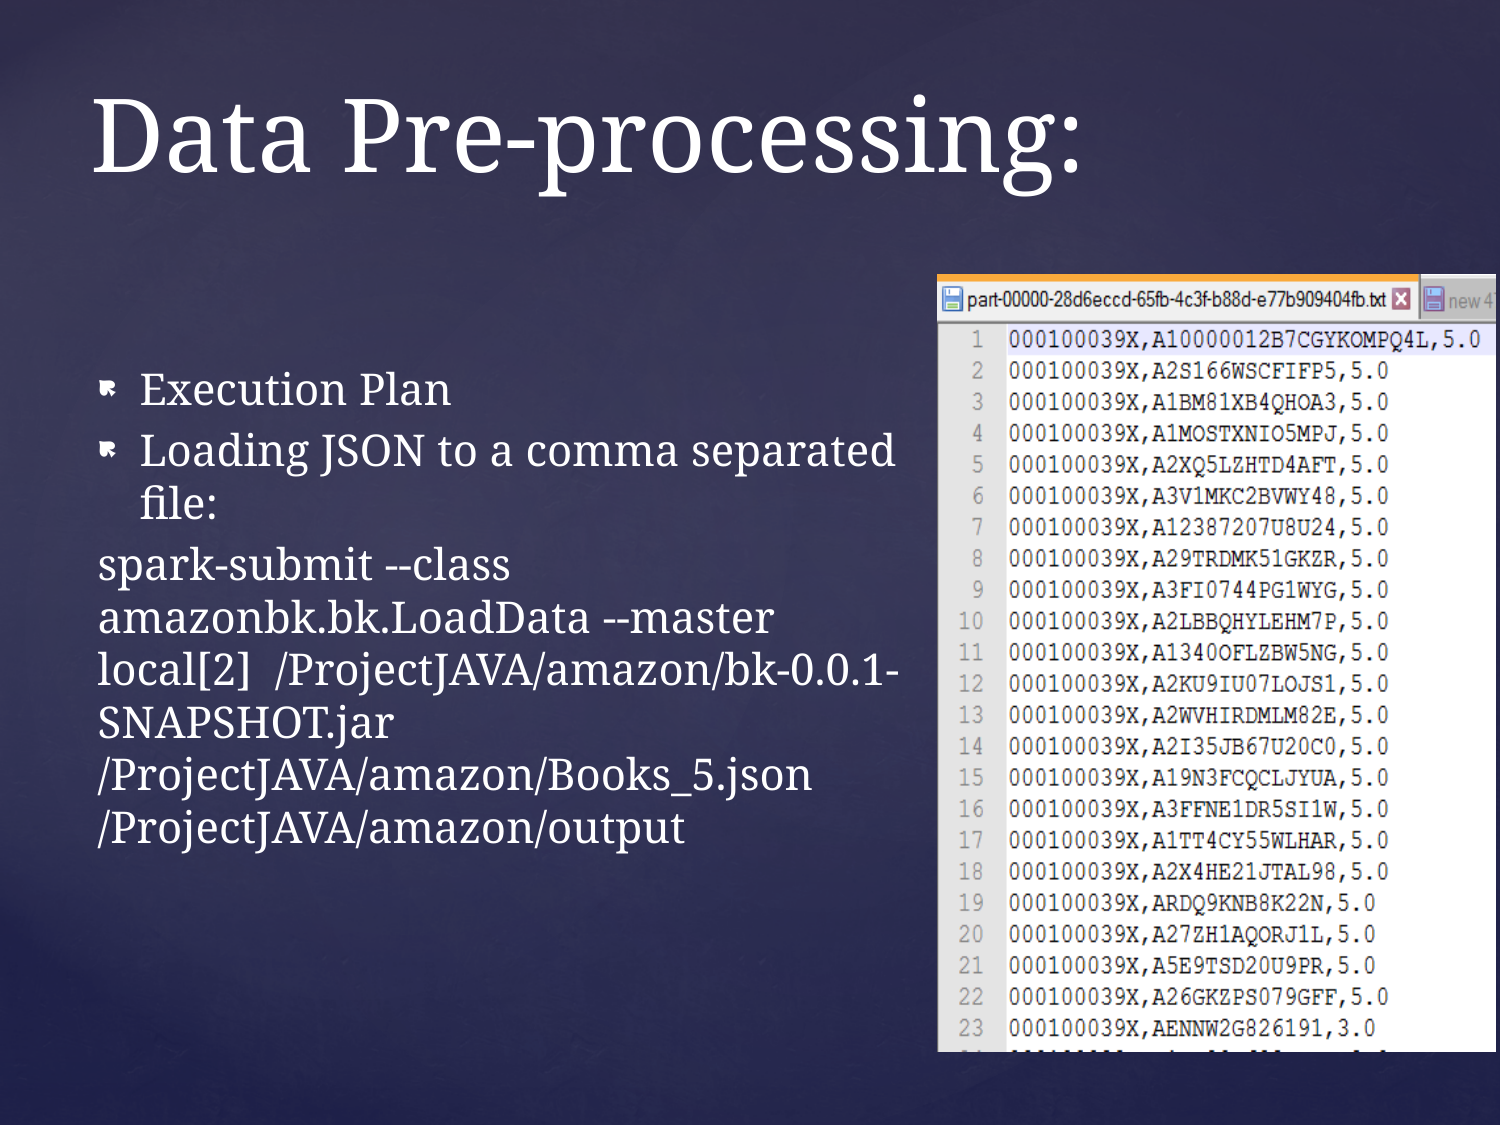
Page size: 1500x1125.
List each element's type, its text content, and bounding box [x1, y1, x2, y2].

title Data Pre-processing: [75, 50, 1438, 200]
list Execution Plan Loading JSON to a comma separated file: spark-submit --class amazonbk.bk.LoadData --master local[2] /ProjectJAVA/amazon/bk-0.0.1-SNAPSHOT.jar /ProjectJAVA/amazon/Books_5.json /ProjectJAVA/amazon/output [79, 237, 932, 1038]
picture [936, 274, 1496, 1053]
